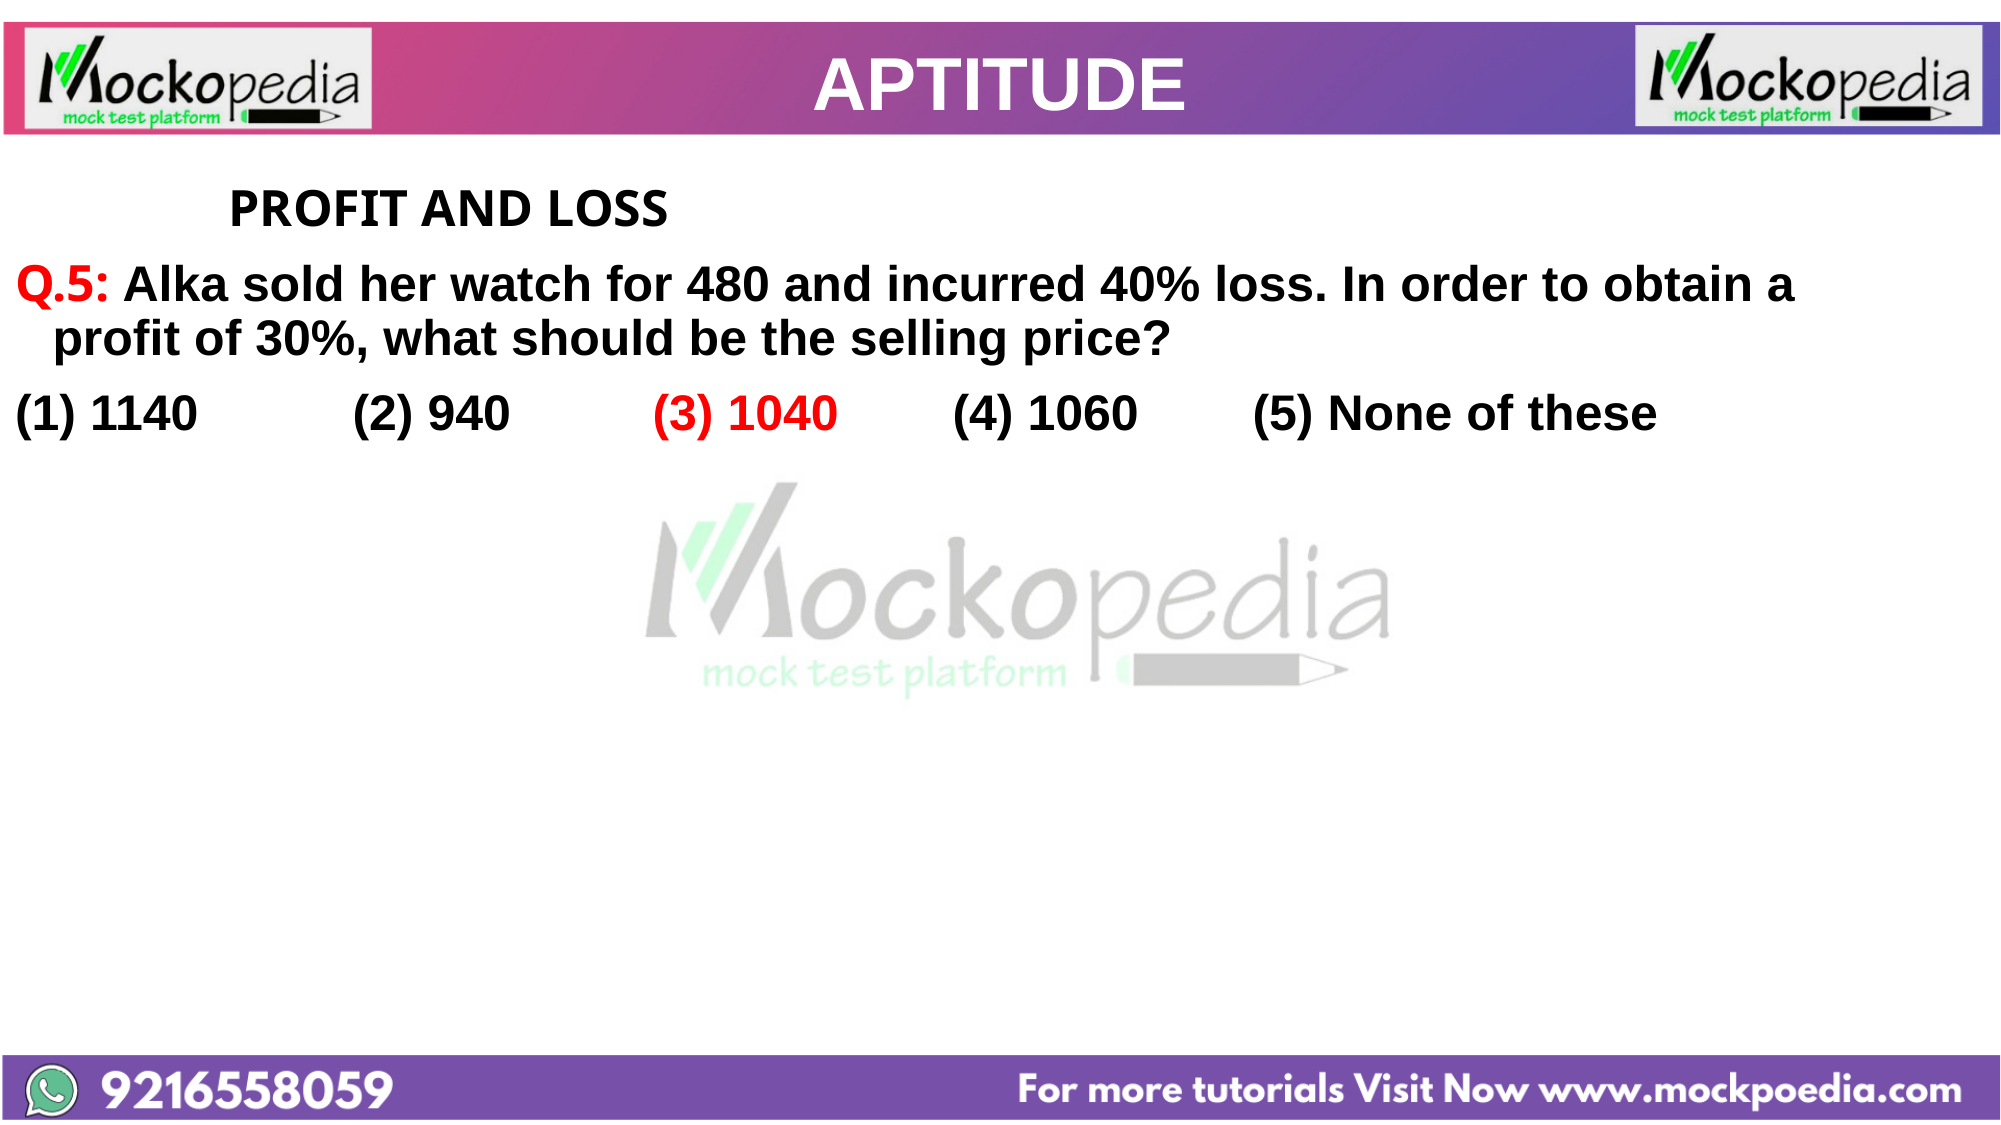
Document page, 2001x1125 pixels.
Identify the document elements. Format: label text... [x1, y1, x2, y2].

title APTITUDE [41, 31, 1959, 142]
picture [0, 0, 2001, 1125]
list PROFIT AND LOSS Q.5: Alka sold her watch for 480 and incurred 40% loss. In order to obtain a profit of 30%, what should be the selling price? (1) 1140 (2) 940 (3) 1040 (4) 1060 (5) None of these [0, 175, 1925, 1053]
